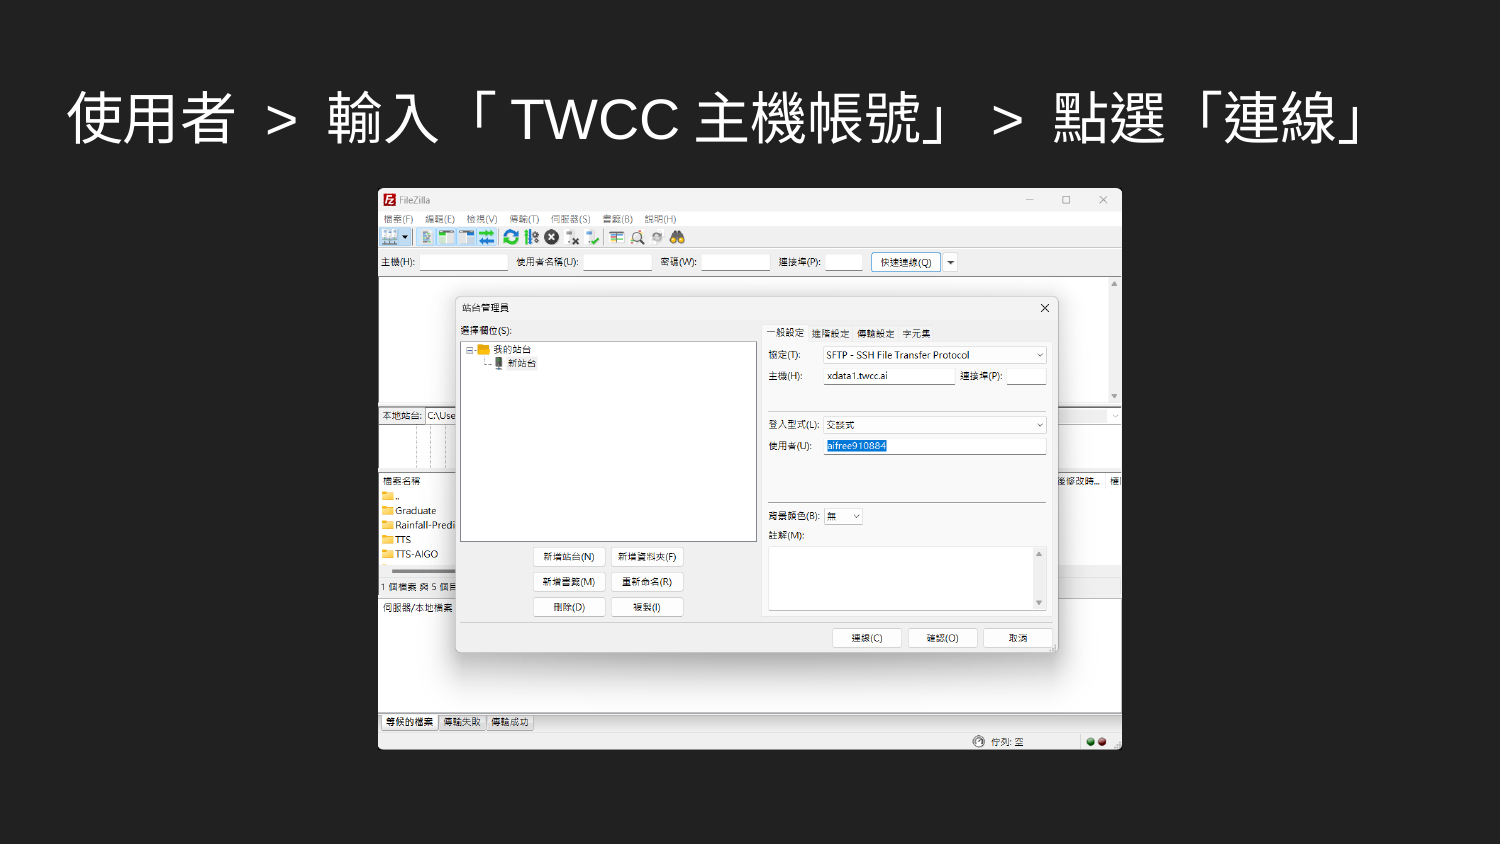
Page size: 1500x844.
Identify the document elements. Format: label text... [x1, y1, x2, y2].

title 使用者 > 輸入「TWCC主機帳號」> 點選「連線」 [51, 72, 1449, 167]
picture [378, 188, 1122, 750]
